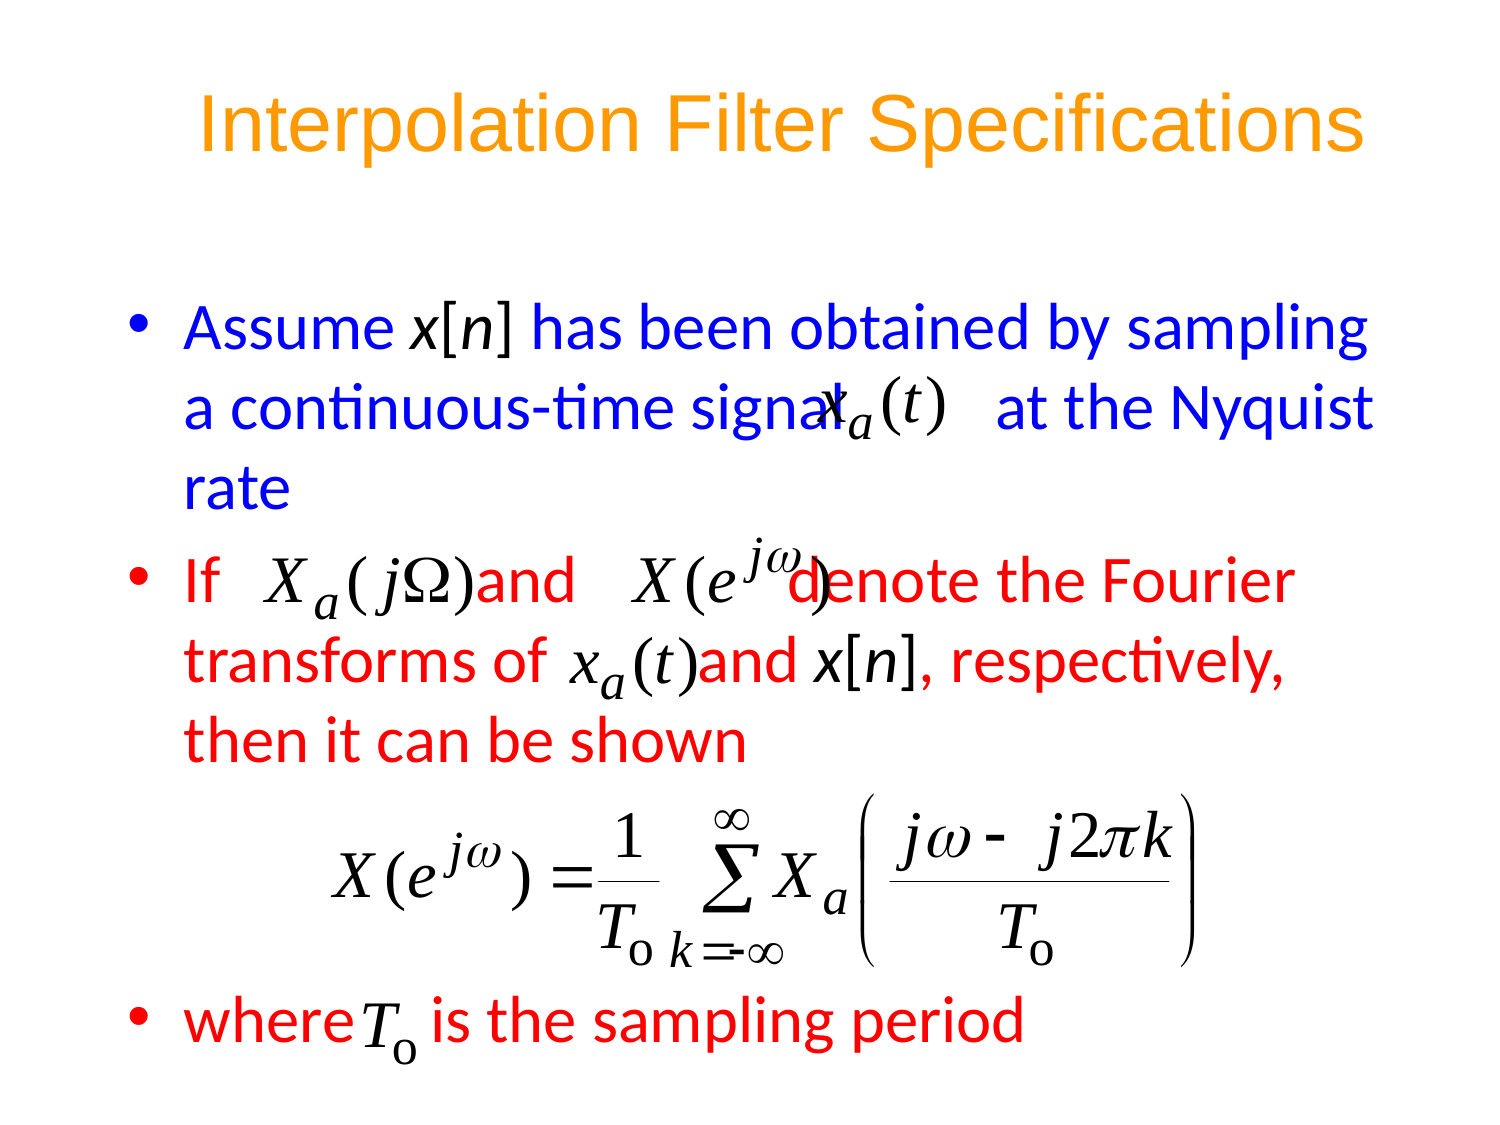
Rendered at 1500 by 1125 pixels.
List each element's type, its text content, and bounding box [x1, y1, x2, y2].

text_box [564, 626, 703, 707]
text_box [624, 526, 834, 619]
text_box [812, 366, 951, 446]
list Assume x[n] has been obtained by sampling a continuous-time signal at the Nyquist rate If and denote the Fourier transforms of and x[n], respectively, then it can be shown where is the sampling period [112, 275, 1425, 1100]
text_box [324, 787, 1205, 974]
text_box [257, 546, 479, 626]
title Interpolation Filter Specifications [125, 62, 1463, 175]
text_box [360, 991, 422, 1071]
